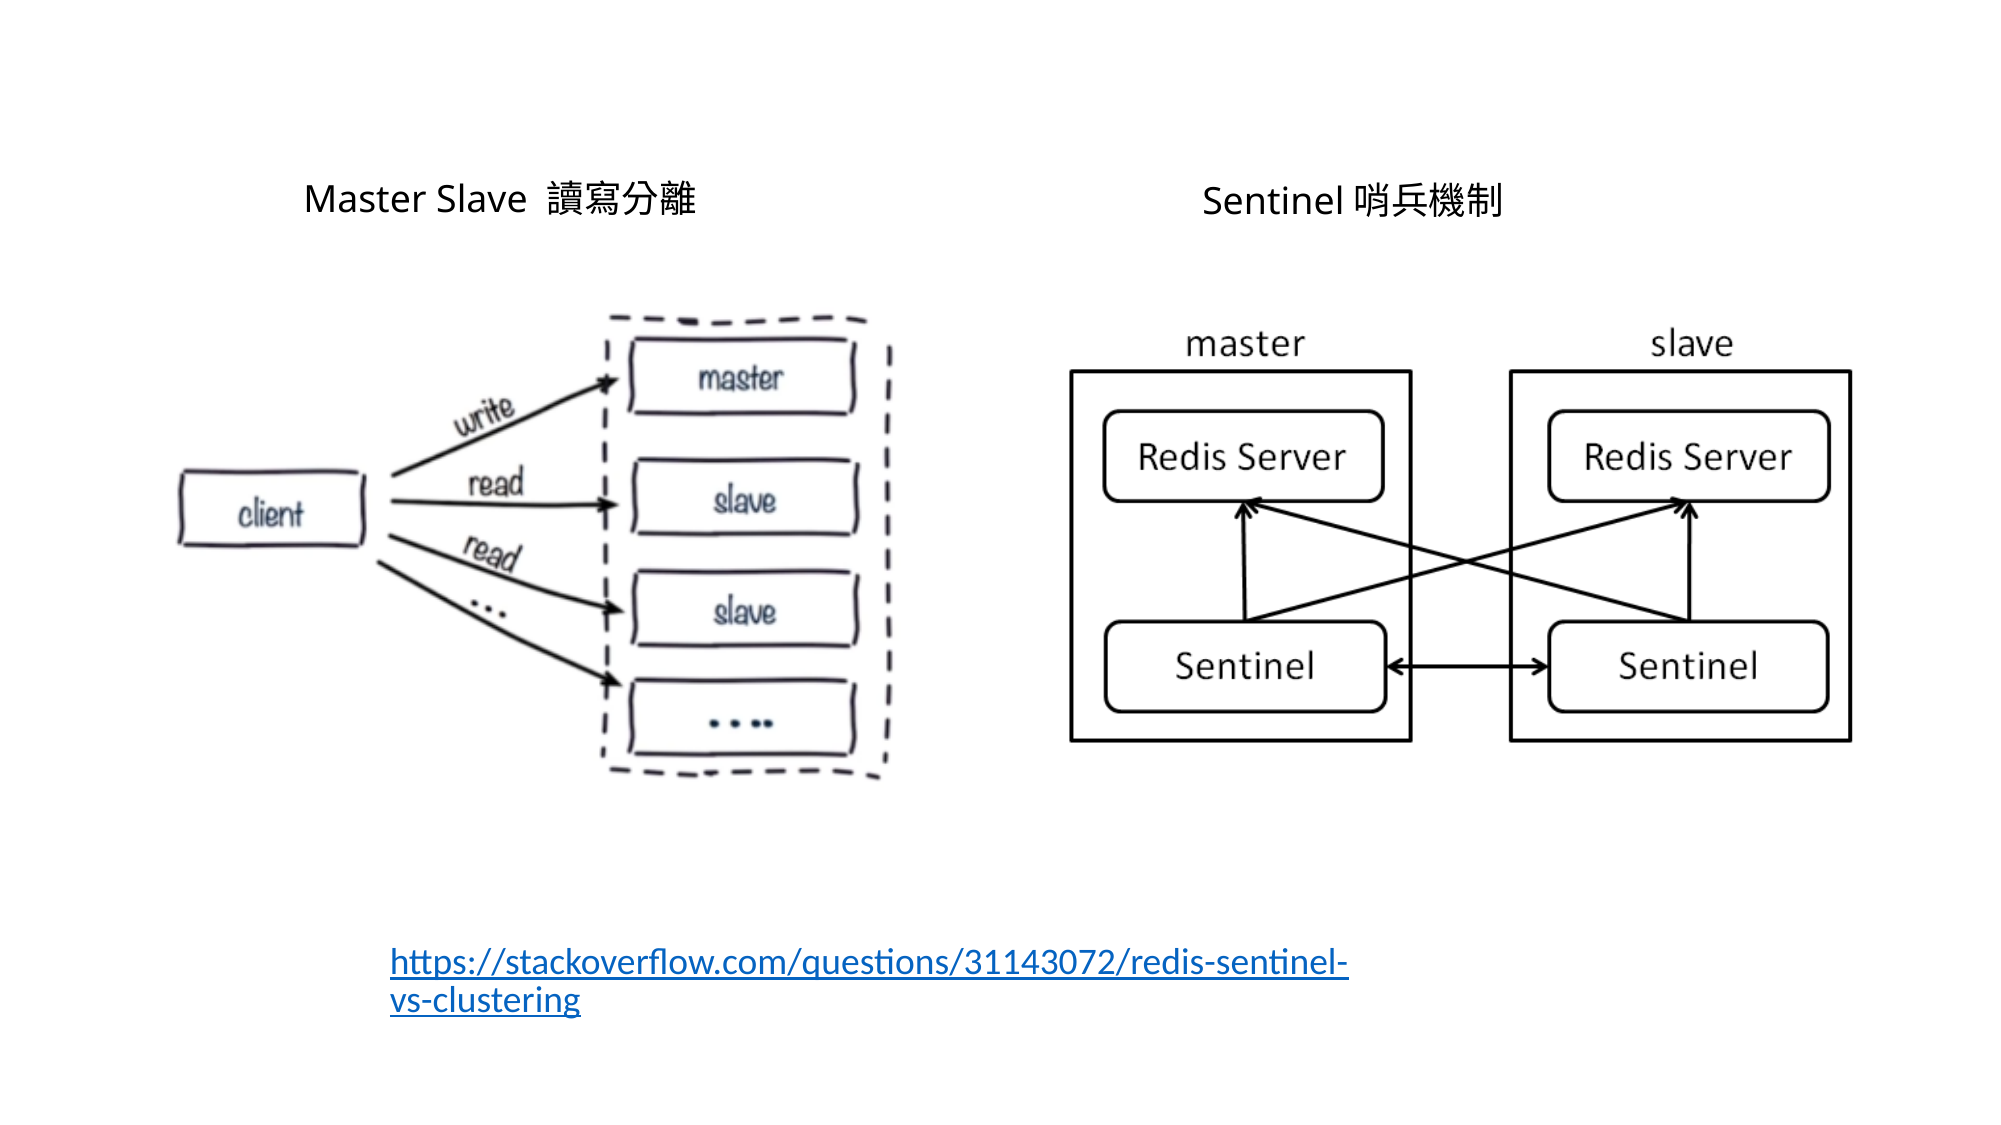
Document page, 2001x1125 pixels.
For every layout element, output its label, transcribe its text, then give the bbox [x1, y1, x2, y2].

text_box https://stackoverflow.com/questions/31143072/redis-sentinel-vs-clustering [375, 929, 1375, 990]
text_box Master Slave 讀寫分離 [288, 168, 932, 228]
text_box Sentinel哨兵機制 [1187, 169, 1519, 230]
picture [1030, 298, 1913, 793]
picture [155, 291, 912, 793]
